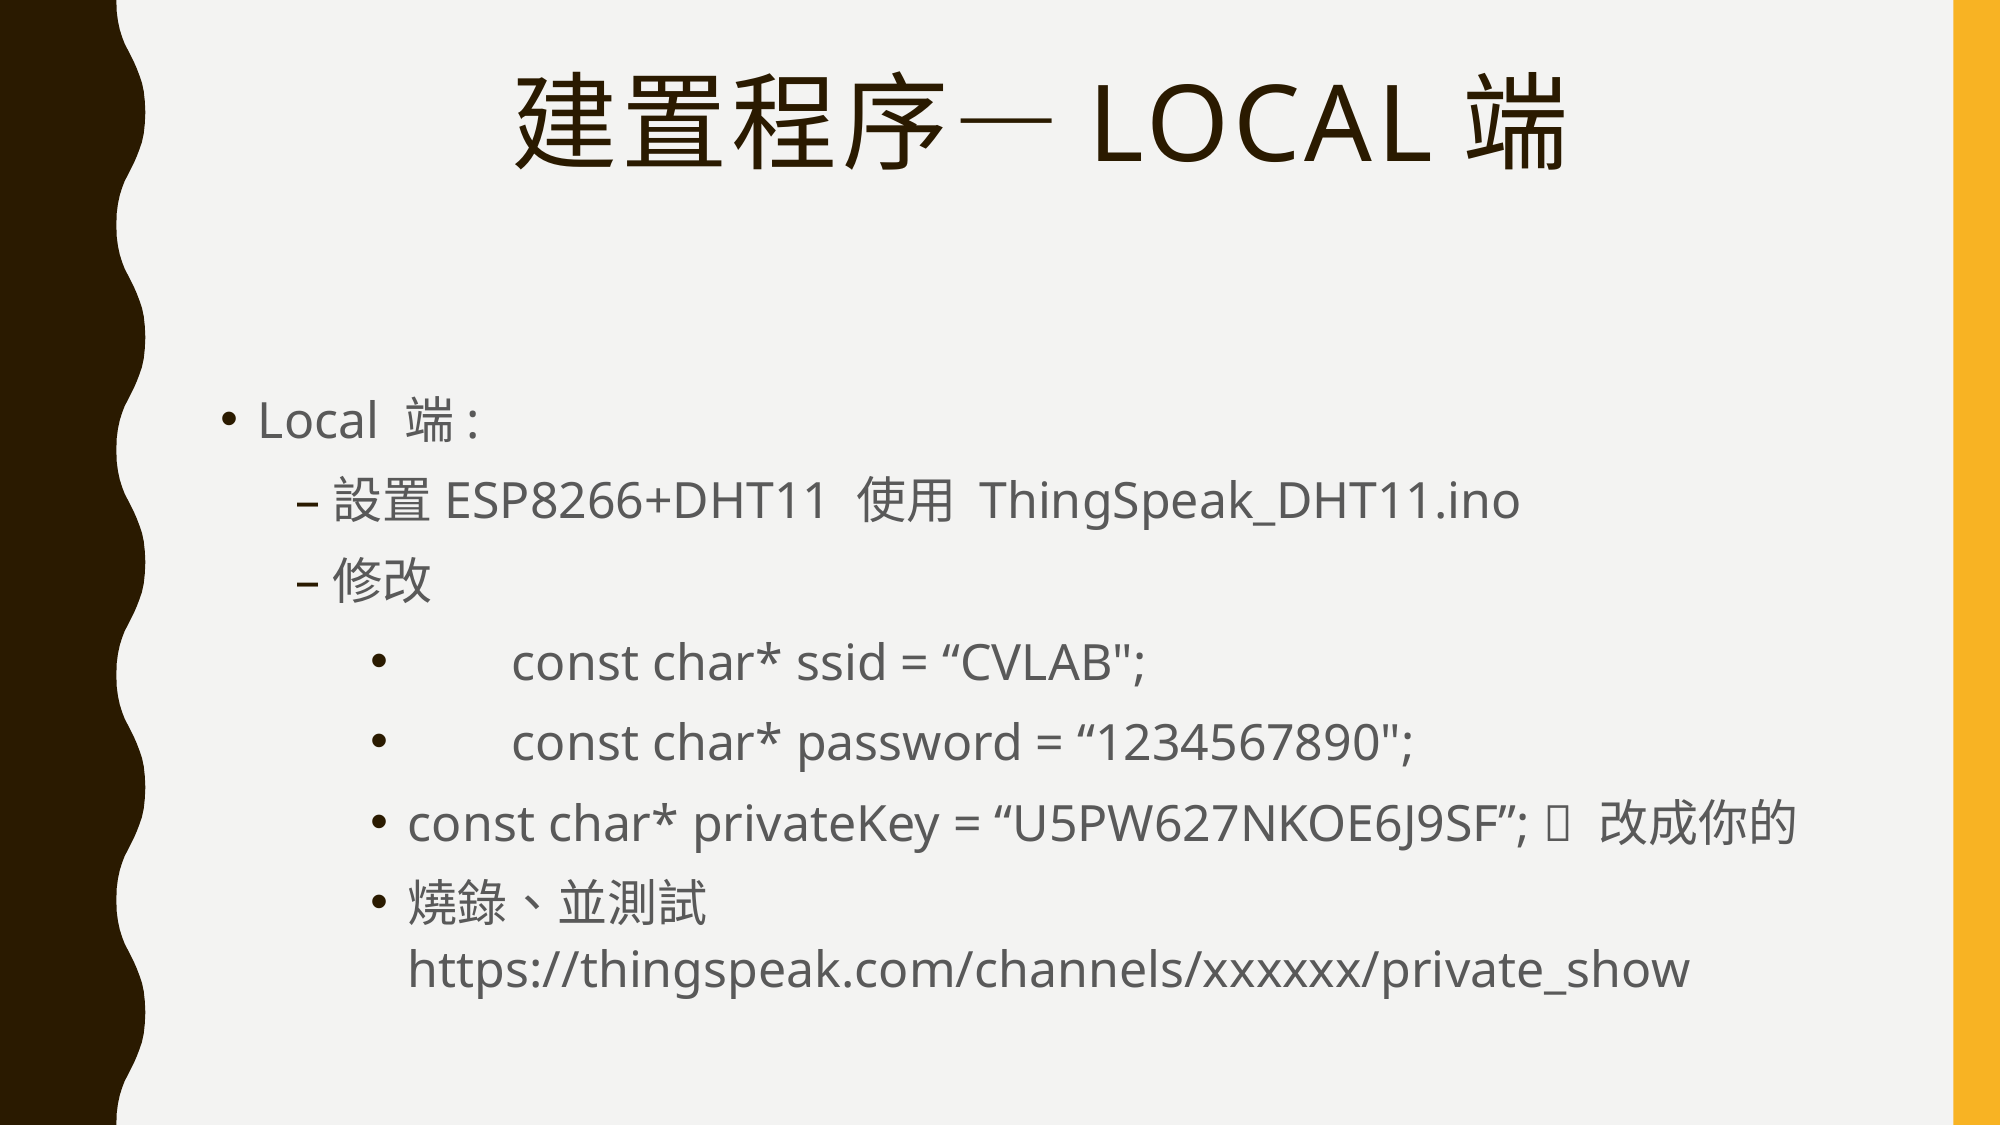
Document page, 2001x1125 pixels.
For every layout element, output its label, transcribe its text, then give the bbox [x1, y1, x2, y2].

list Local 端: 設置ESP8266+DHT11 使用 ThingSpeak_DHT11.ino 修改 const char* ssid = “CVLAB"; const char* password = “1234567890"; const char* privateKey = “U5PW627NKOE6J9SF”;  改成你的 燒錄、並測試 https://thingspeak.com/channels/xxxxxx/private_show [205, 375, 1875, 965]
title 建置程序—Local端 [205, 62, 1875, 225]
